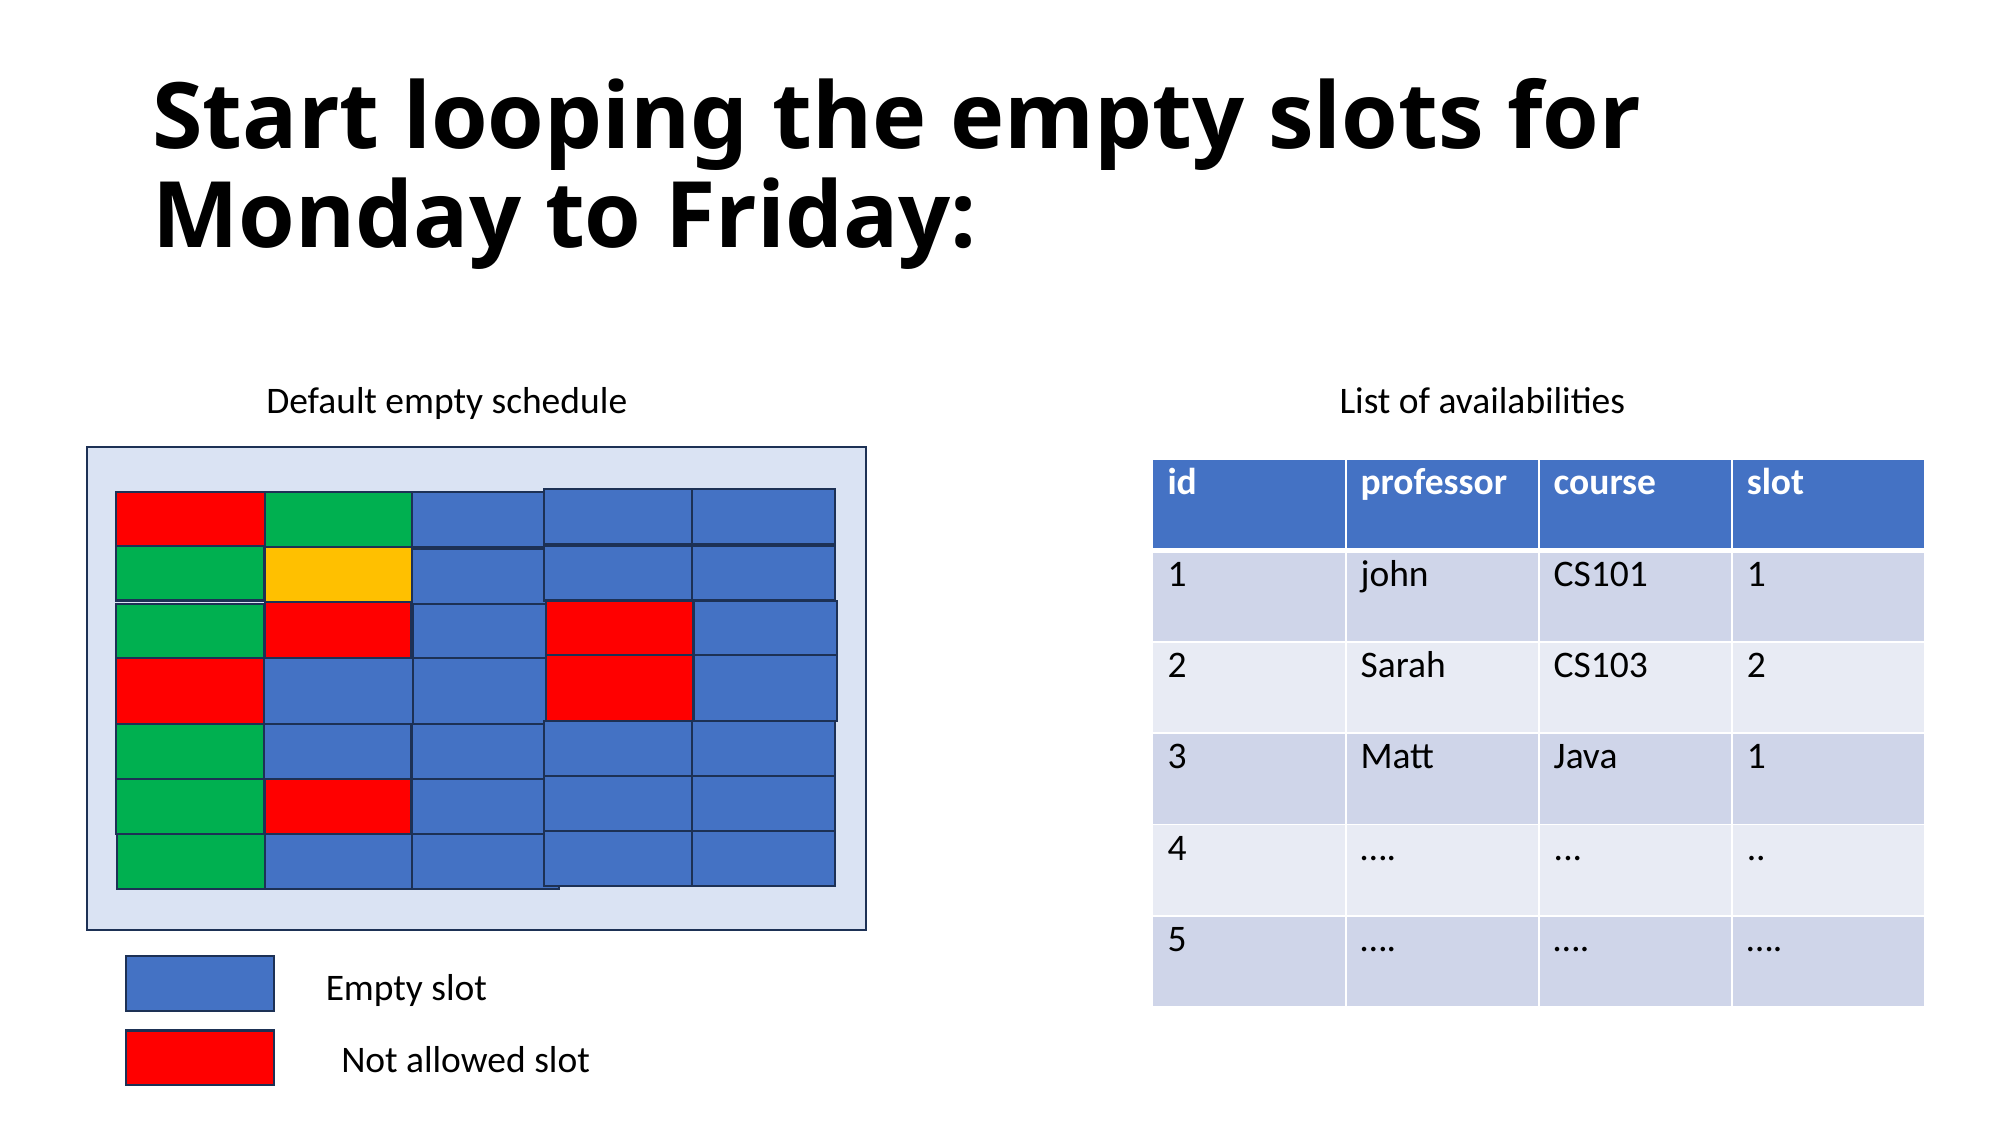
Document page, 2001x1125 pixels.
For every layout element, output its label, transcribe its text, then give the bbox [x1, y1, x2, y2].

table_cell 3 [1153, 734, 1345, 824]
text_box [543, 545, 693, 602]
text_box [411, 548, 545, 605]
text_box [115, 778, 265, 835]
text_box [411, 778, 543, 833]
table_cell Java [1540, 734, 1731, 824]
table_cell 1 [1733, 734, 1924, 824]
table_header course [1540, 460, 1731, 548]
table_header slot [1733, 460, 1924, 548]
text_box [545, 600, 695, 654]
table_cell …. [1347, 825, 1538, 915]
text_box [693, 830, 836, 887]
text_box [693, 488, 836, 545]
text_box [693, 545, 836, 600]
text_box [411, 491, 543, 548]
text_box Empty slot [310, 955, 761, 1016]
text_box [695, 600, 838, 654]
table_cell 4 [1153, 825, 1345, 915]
title Start looping the empty slots for Monday to Friday: [137, 59, 1863, 278]
text_box [543, 830, 693, 887]
text_box [264, 833, 411, 890]
table_cell …. [1540, 917, 1731, 1006]
table_cell CS101 [1540, 553, 1731, 641]
text_box [695, 654, 838, 722]
text_box [116, 833, 264, 890]
table_cell CS103 [1540, 643, 1731, 732]
text_box [125, 955, 275, 1012]
text_box [115, 545, 264, 602]
text_box [115, 603, 265, 659]
table_header professor [1347, 460, 1538, 548]
text_box [693, 775, 836, 830]
text_box [543, 488, 693, 545]
text_box [264, 546, 411, 603]
text_box [263, 723, 411, 780]
table_cell Matt [1347, 734, 1538, 824]
text_box [115, 659, 263, 723]
table_cell john [1347, 553, 1538, 641]
text_box [115, 491, 264, 545]
table_cell …. [1347, 917, 1538, 1006]
text_box [412, 603, 545, 657]
text_box [265, 603, 412, 657]
table_cell Sarah [1347, 643, 1538, 732]
text_box Not allowed slot [326, 1027, 777, 1088]
text_box [411, 833, 560, 890]
text_box [412, 657, 545, 723]
text_box [265, 780, 411, 833]
table_cell 2 [1153, 643, 1345, 732]
text_box [543, 775, 693, 830]
text_box List of availabilities [1324, 368, 1775, 429]
text_box [263, 657, 412, 723]
text_box Default empty schedule [251, 368, 702, 429]
text_box [543, 720, 693, 775]
table_cell 5 [1153, 917, 1345, 1006]
table_cell 1 [1153, 553, 1345, 641]
table_cell .. [1733, 825, 1924, 915]
text_box [545, 654, 695, 722]
table_cell 1 [1733, 553, 1924, 641]
table_cell 2 [1733, 643, 1924, 732]
text_box [86, 446, 867, 931]
table_header id [1153, 460, 1345, 548]
text_box [125, 1029, 275, 1086]
text_box [693, 720, 836, 775]
table_cell ... [1540, 825, 1731, 915]
text_box [264, 491, 411, 546]
text_box [115, 723, 263, 778]
table_cell …. [1733, 917, 1924, 1006]
text_box [411, 723, 543, 778]
